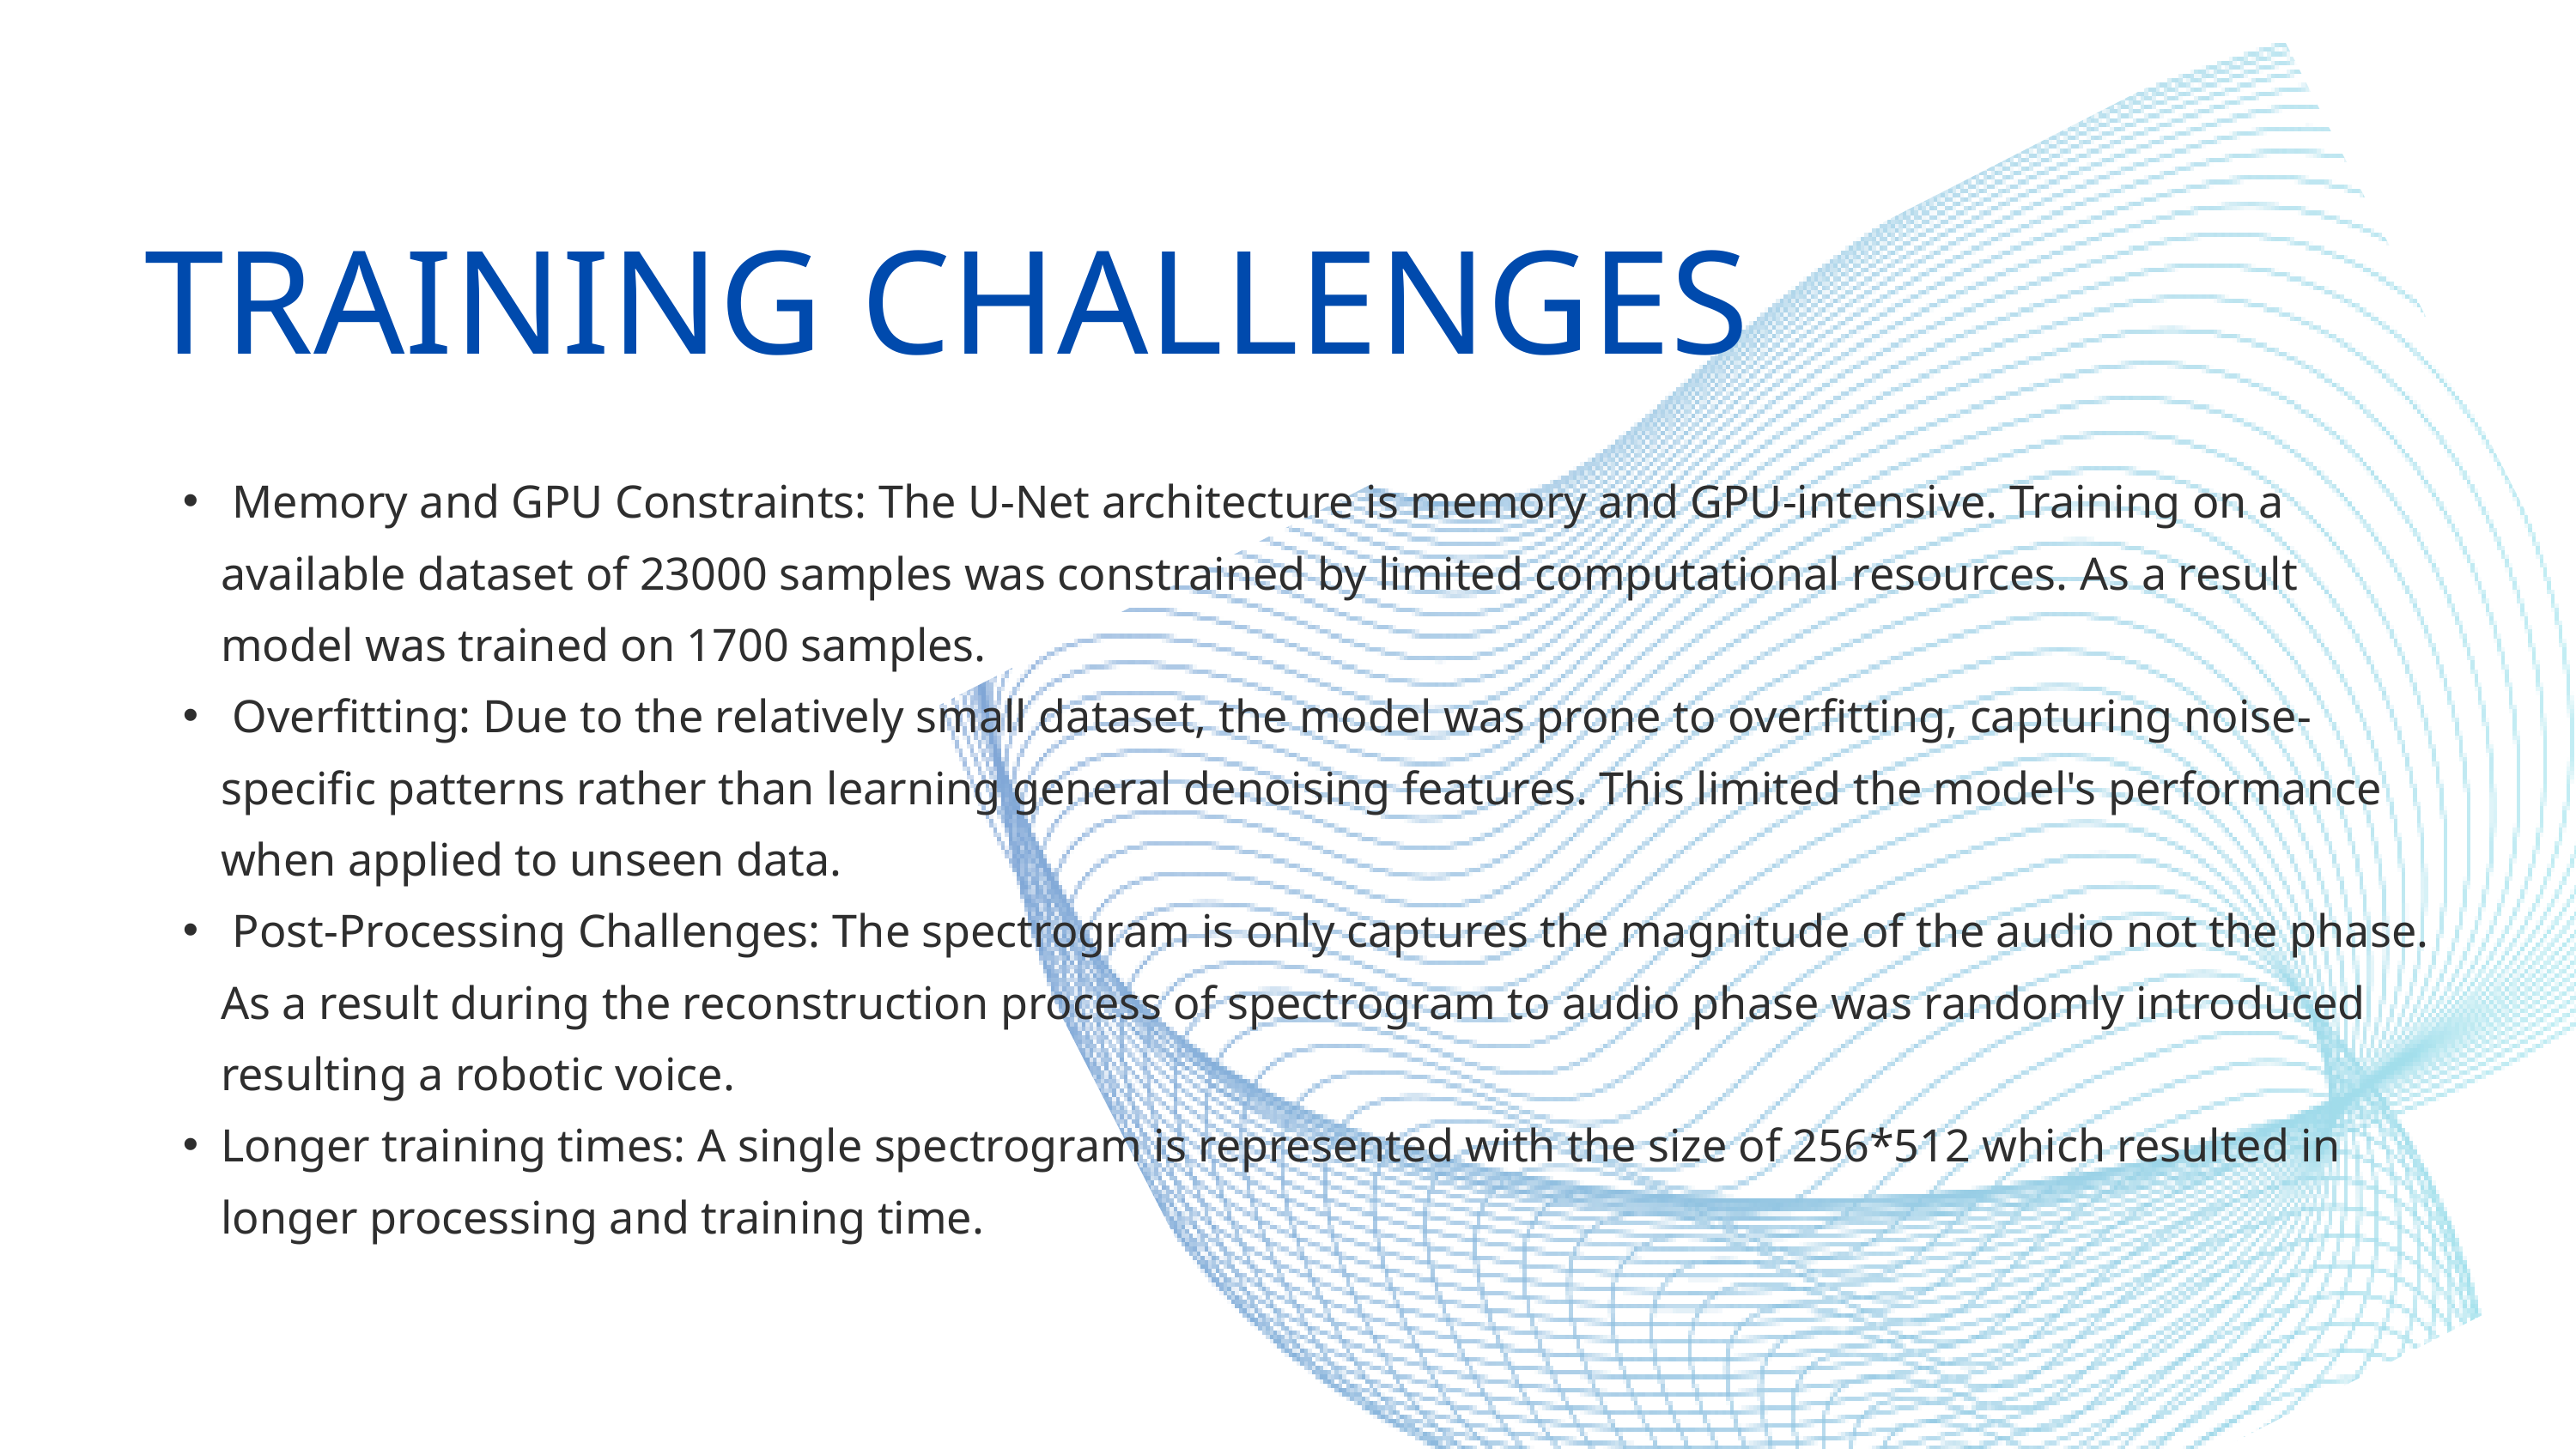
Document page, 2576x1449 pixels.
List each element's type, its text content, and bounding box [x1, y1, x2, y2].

text_box [1214, 21, 2576, 1449]
text_box Memory and GPU Constraints: The U-Net architecture is memory and GPU-intensive. Training on a available dataset of 23000 samples was constrained by limited computational resources. As a result model was trained on 1700 samples. Overfitting: Due to the relatively small dataset, the model was prone to overfitting, capturing noise-specific patterns rather than learning general denoising features. This limited the model's performance when applied to unseen data. Post-Processing Challenges: The spectrogram is only captures the magnitude of the audio not the phase. As a result during the reconstruction process of spectrogram to audio phase was randomly introduced resulting a robotic voice. Longer training times: A single spectrogram is represented with the size of 256*512 which resulted in longer processing and training time. [144, 455, 2432, 1314]
text_box TRAINING CHALLENGES [144, 239, 1980, 383]
